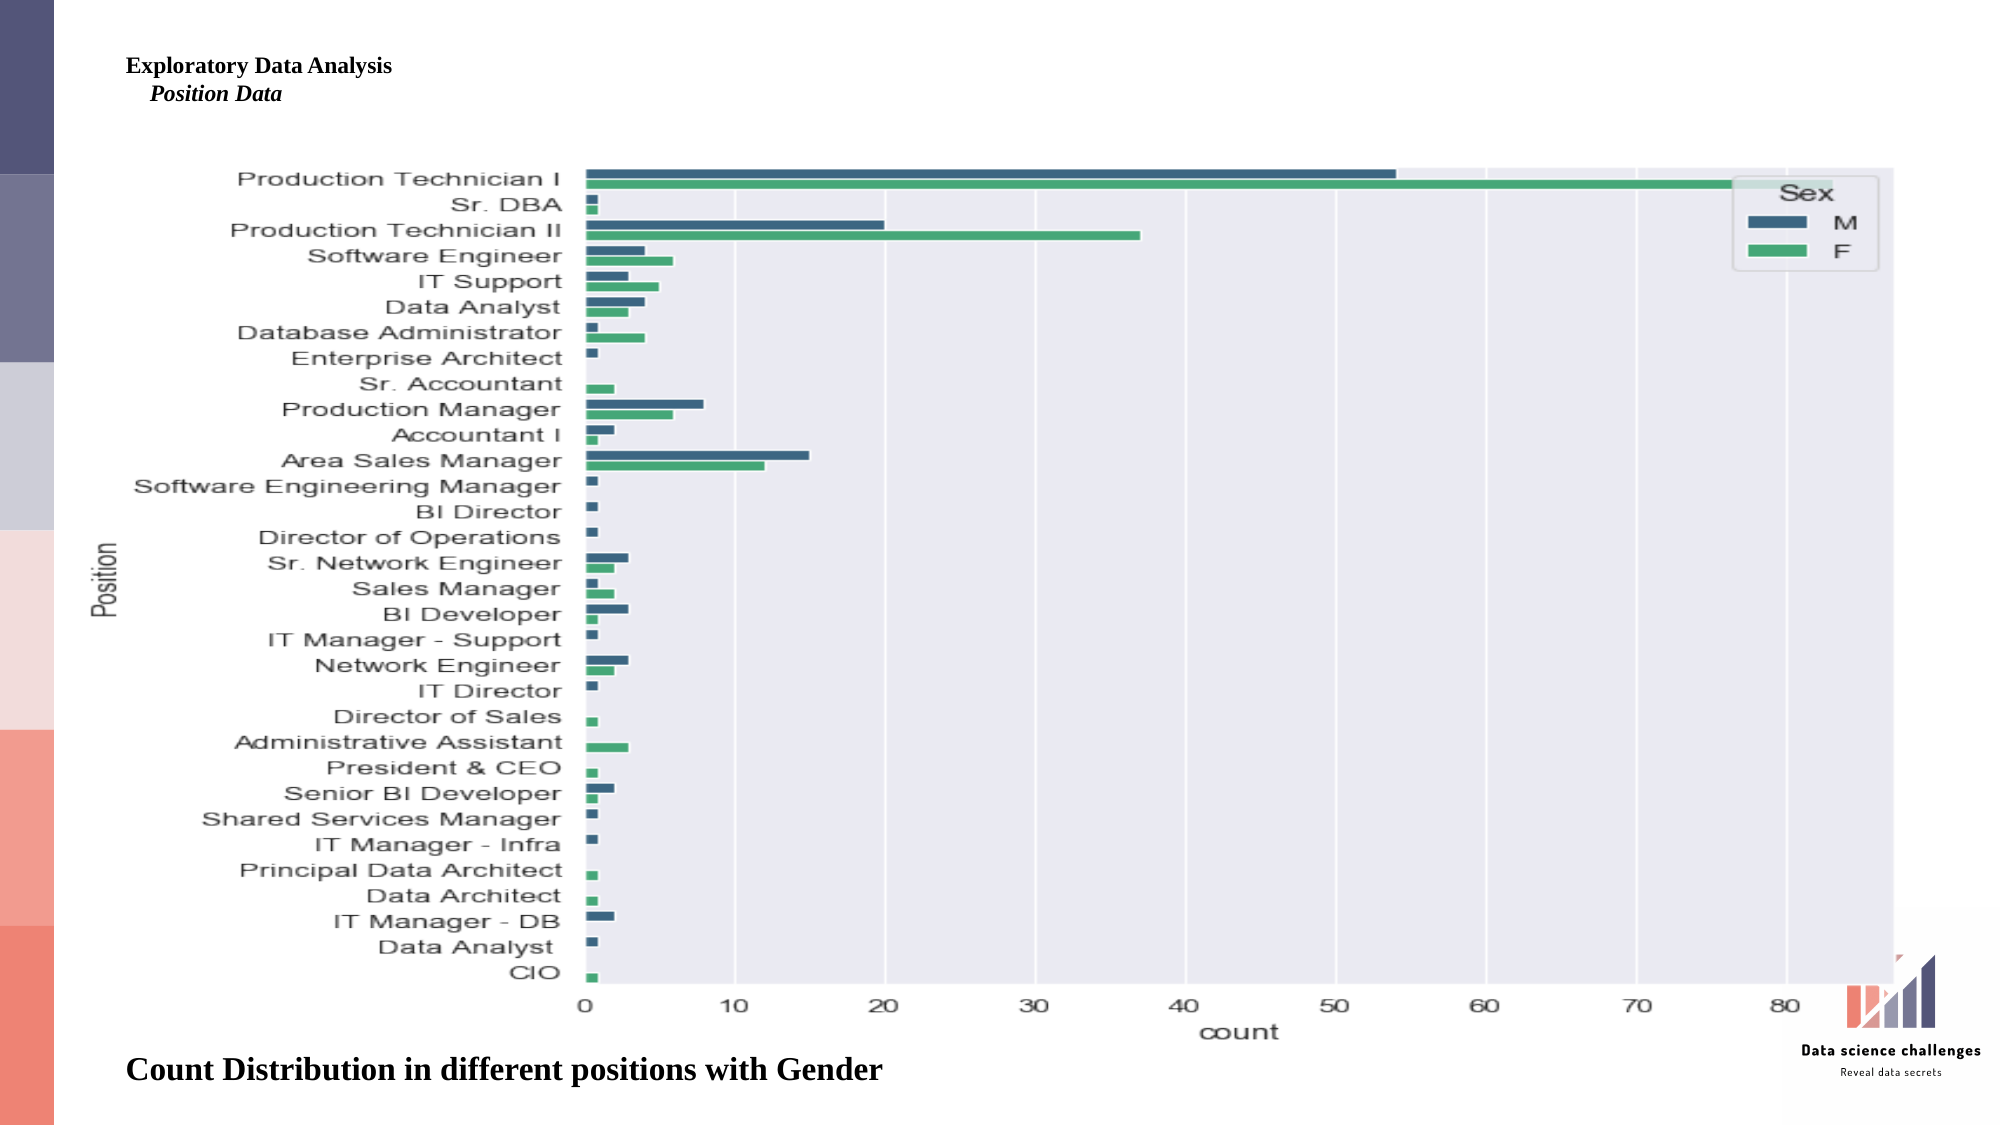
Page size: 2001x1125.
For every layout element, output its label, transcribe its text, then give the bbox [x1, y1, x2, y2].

title Exploratory Data Analysis Position Data [110, 42, 1836, 143]
picture [74, 147, 2000, 1125]
text_box Count Distribution in different positions with Gender [110, 1067, 1111, 1095]
